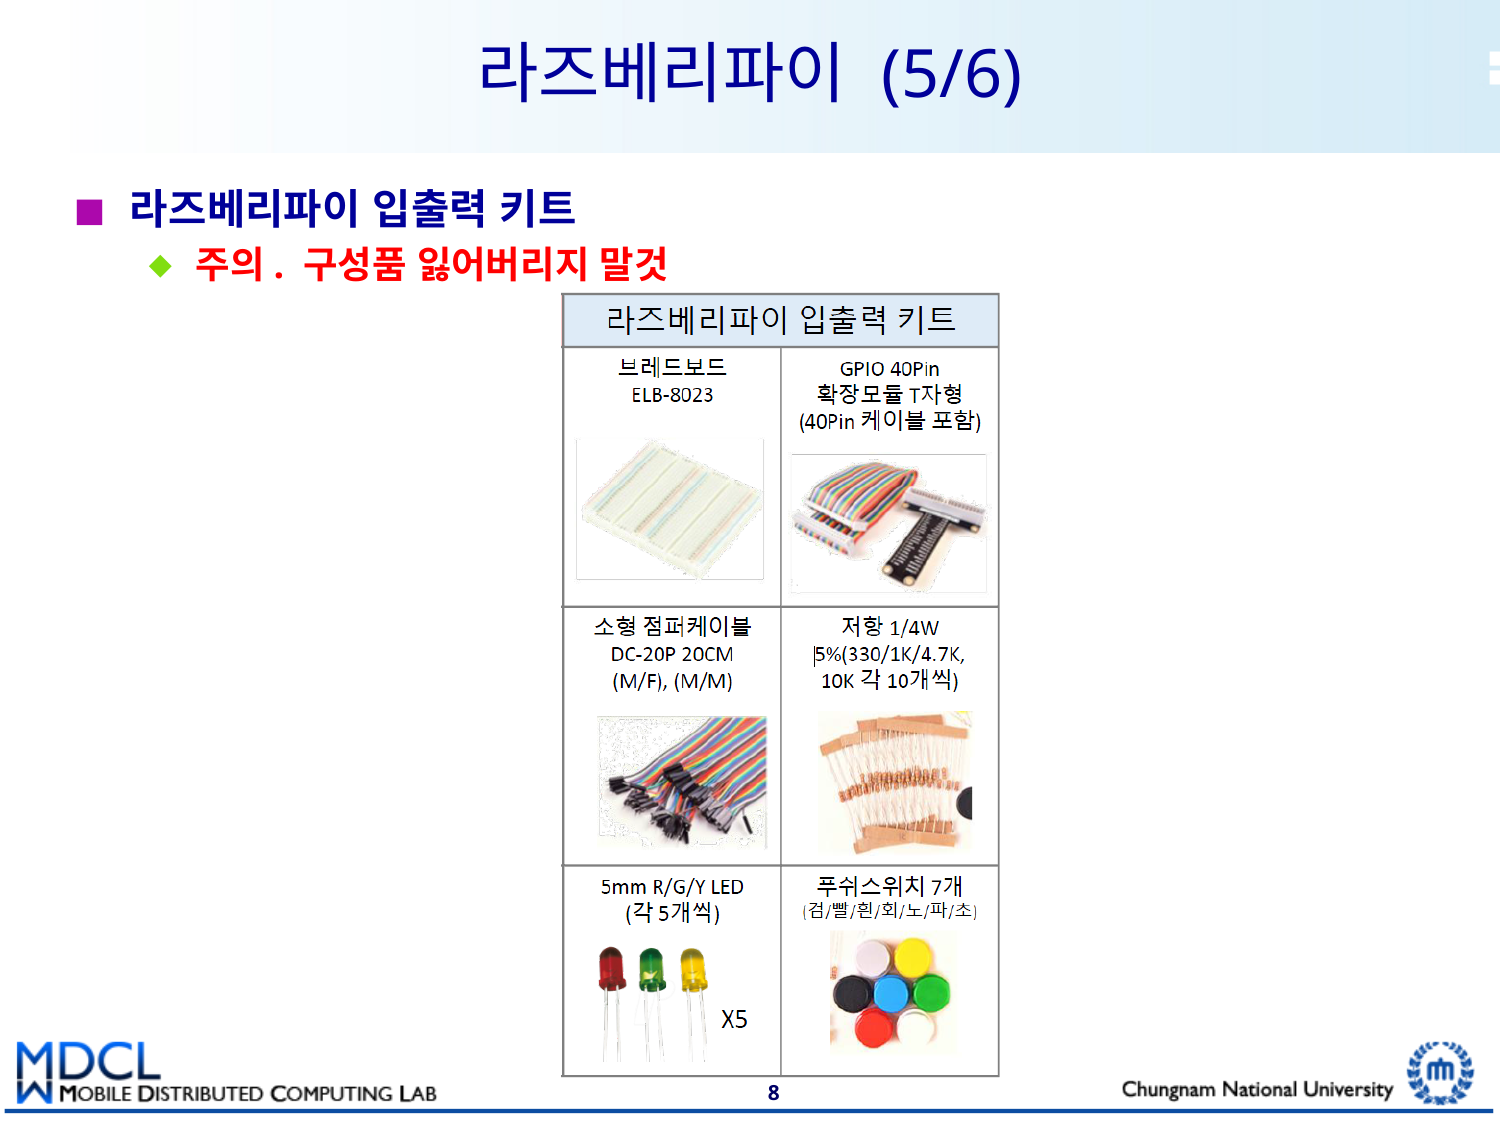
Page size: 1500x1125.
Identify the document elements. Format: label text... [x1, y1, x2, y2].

picture [0, 0, 1500, 153]
list 라즈베리파이 입출력 키트 주의. 구성품 잃어버리지 말것 [58, 175, 1441, 1008]
title 라즈베리파이 (5/6) [75, 23, 1425, 129]
picture [0, 290, 1500, 1123]
